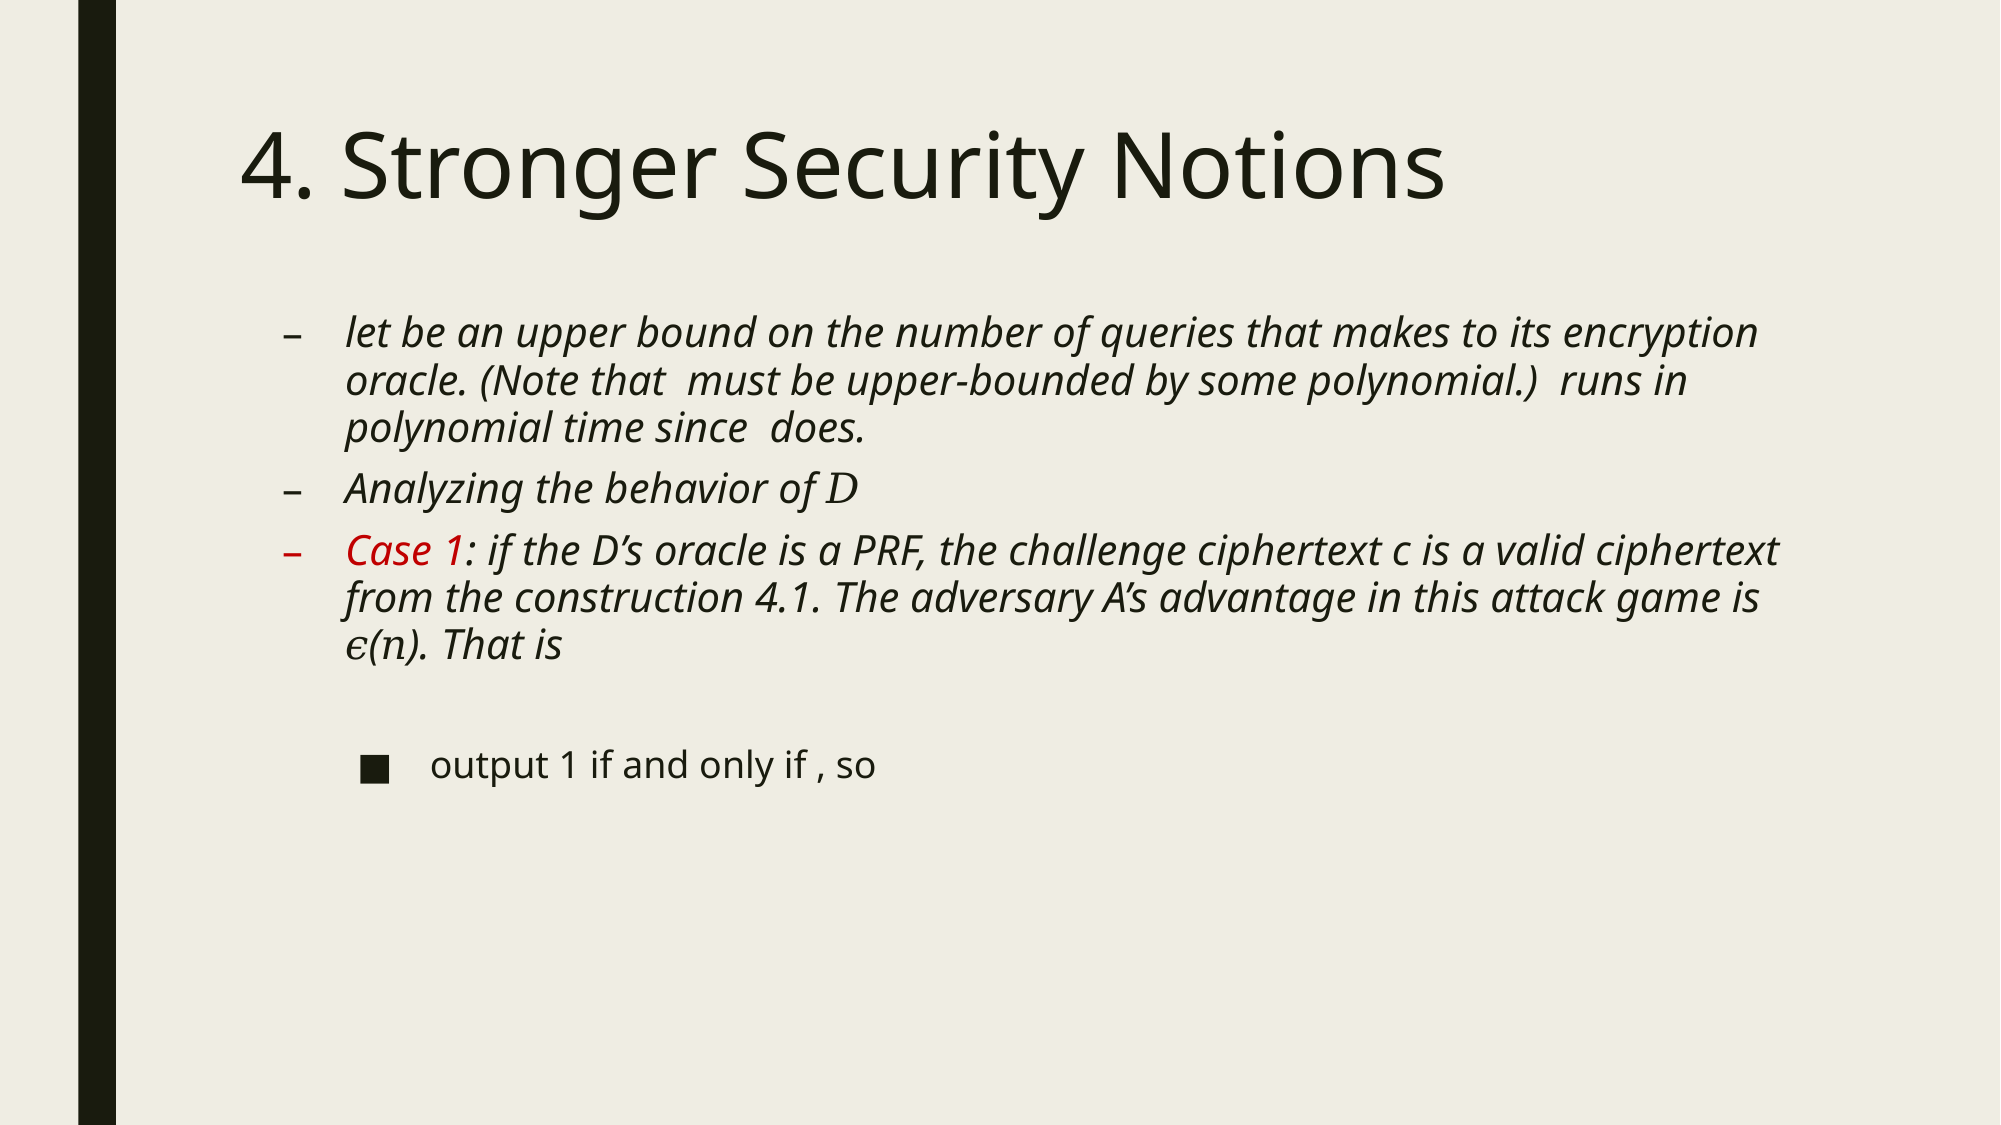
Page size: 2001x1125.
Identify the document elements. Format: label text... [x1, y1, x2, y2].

title 4. Stronger Security Notions [225, 112, 1800, 357]
